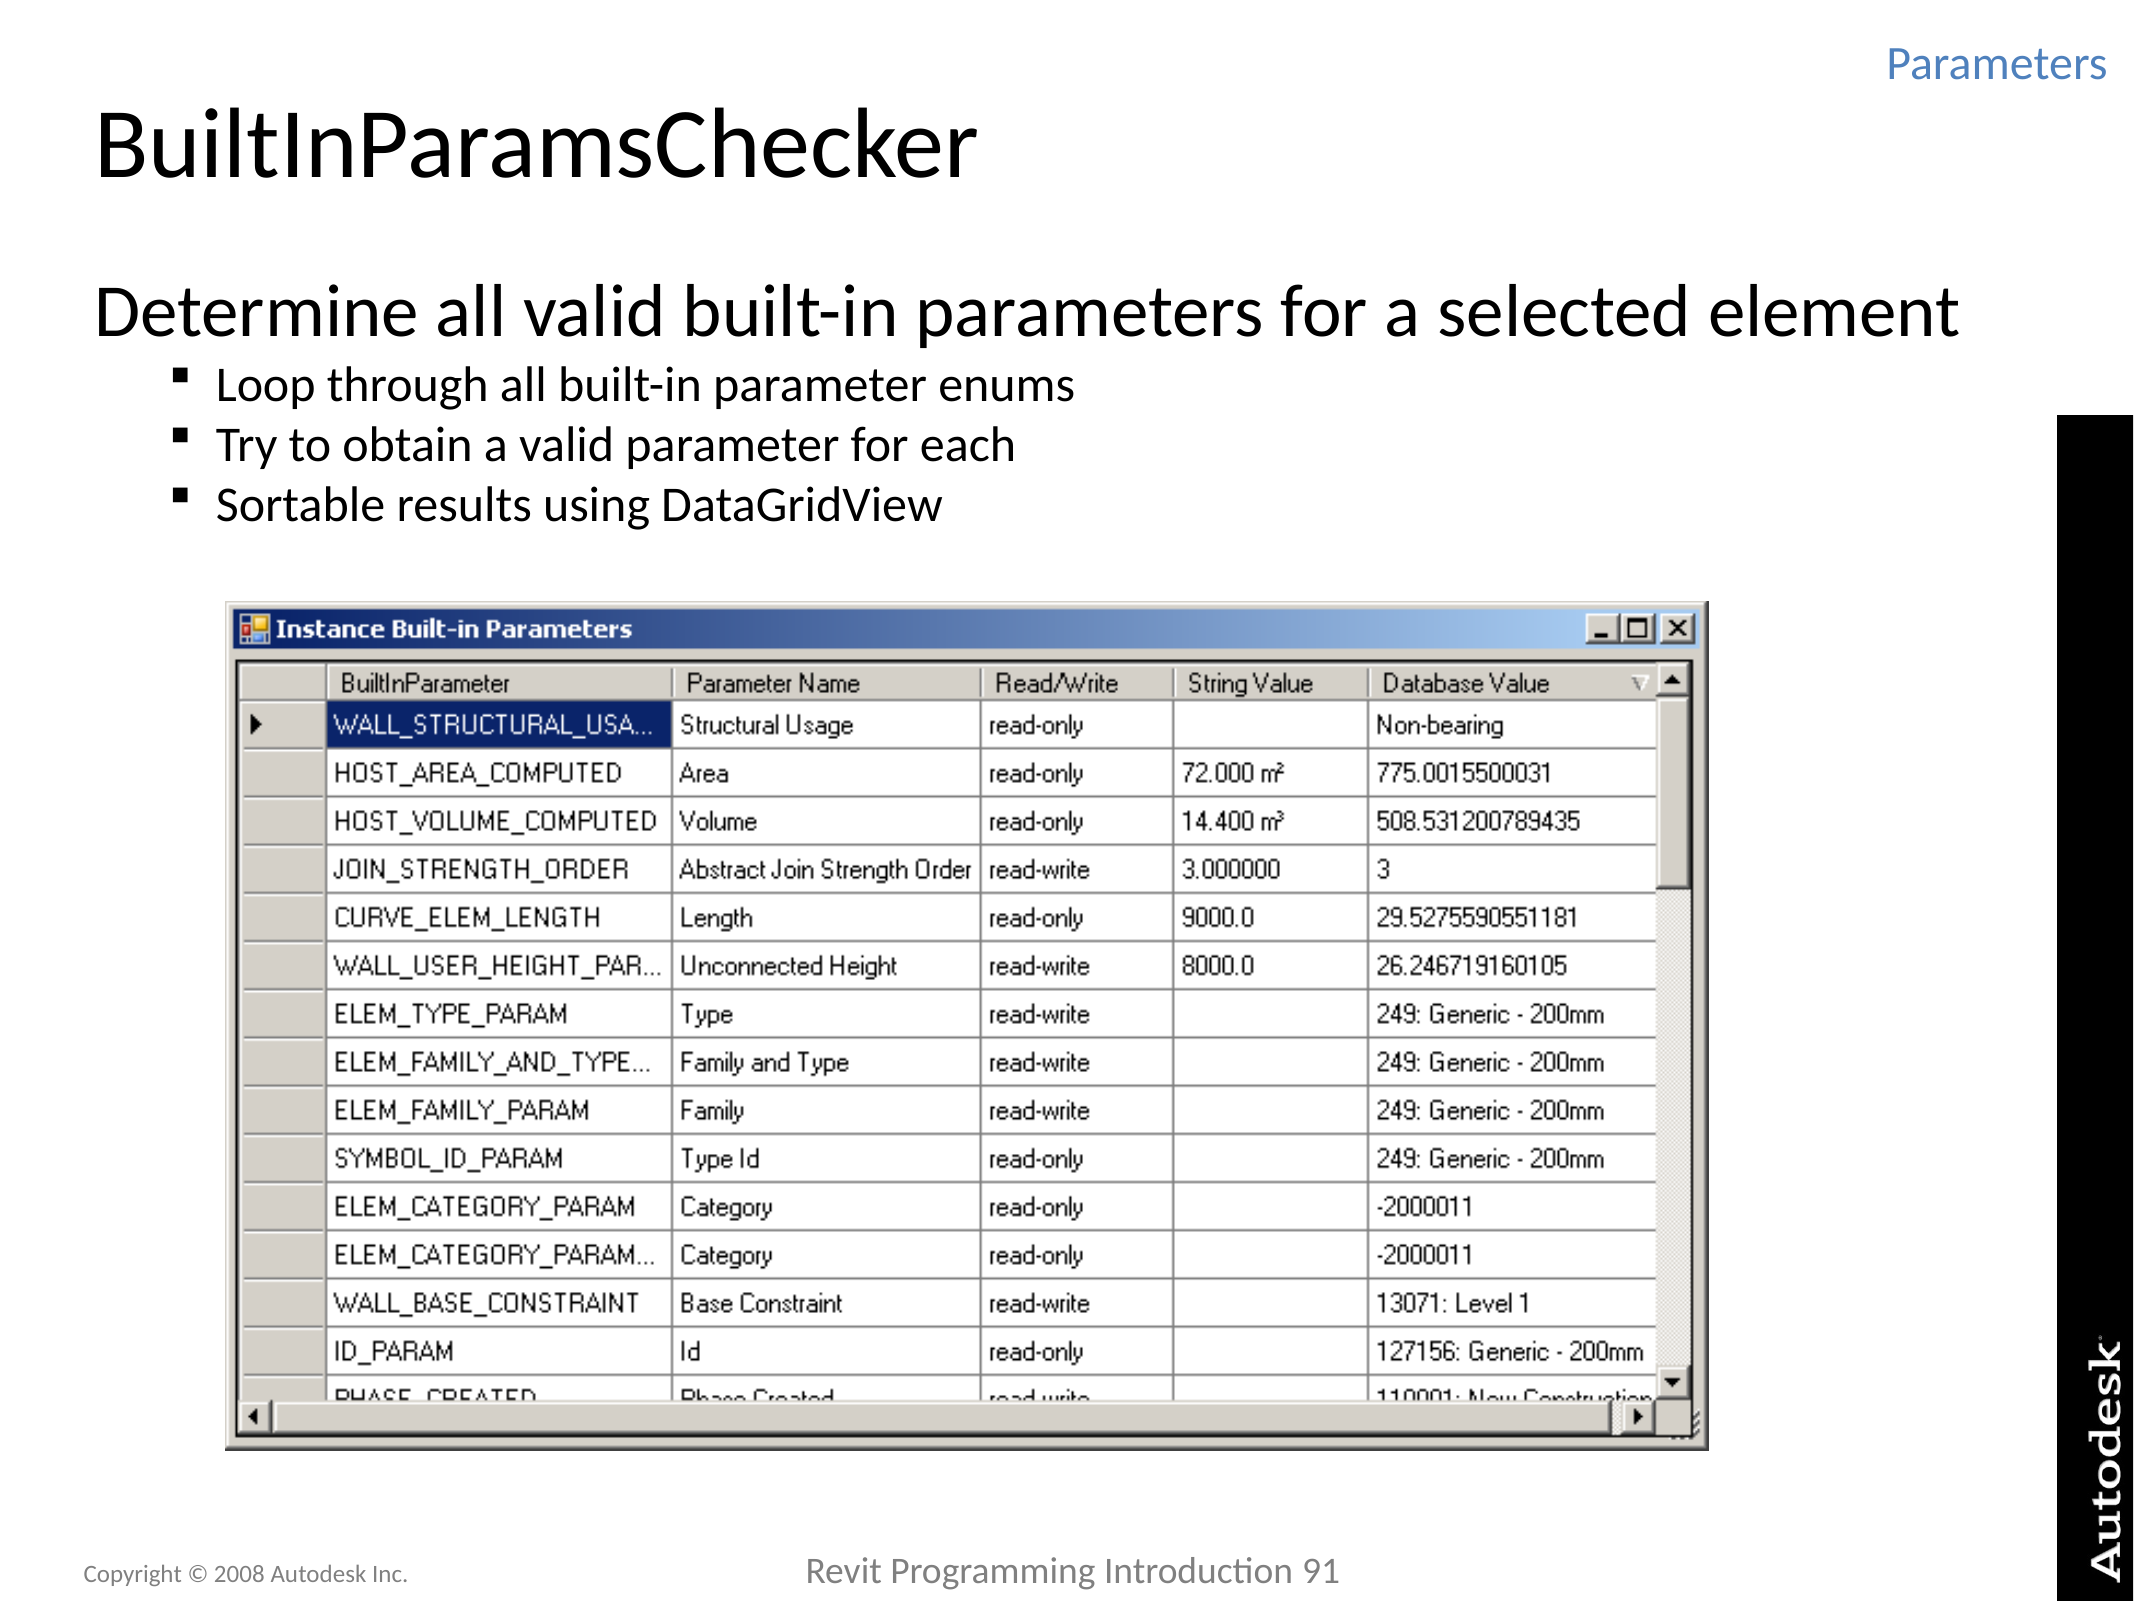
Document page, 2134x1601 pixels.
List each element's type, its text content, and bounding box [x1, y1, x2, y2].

picture [224, 601, 1709, 1451]
title BuiltInParamsChecker [72, 67, 2016, 205]
text_box Parameters [1637, 31, 2108, 90]
picture [2057, 415, 2134, 1601]
list Determine all valid built-in parameters for a selected element Loop through all built-in parameter enums Try to obtain a valid parameter for each Sortable results using DataGridView [72, 251, 2019, 575]
